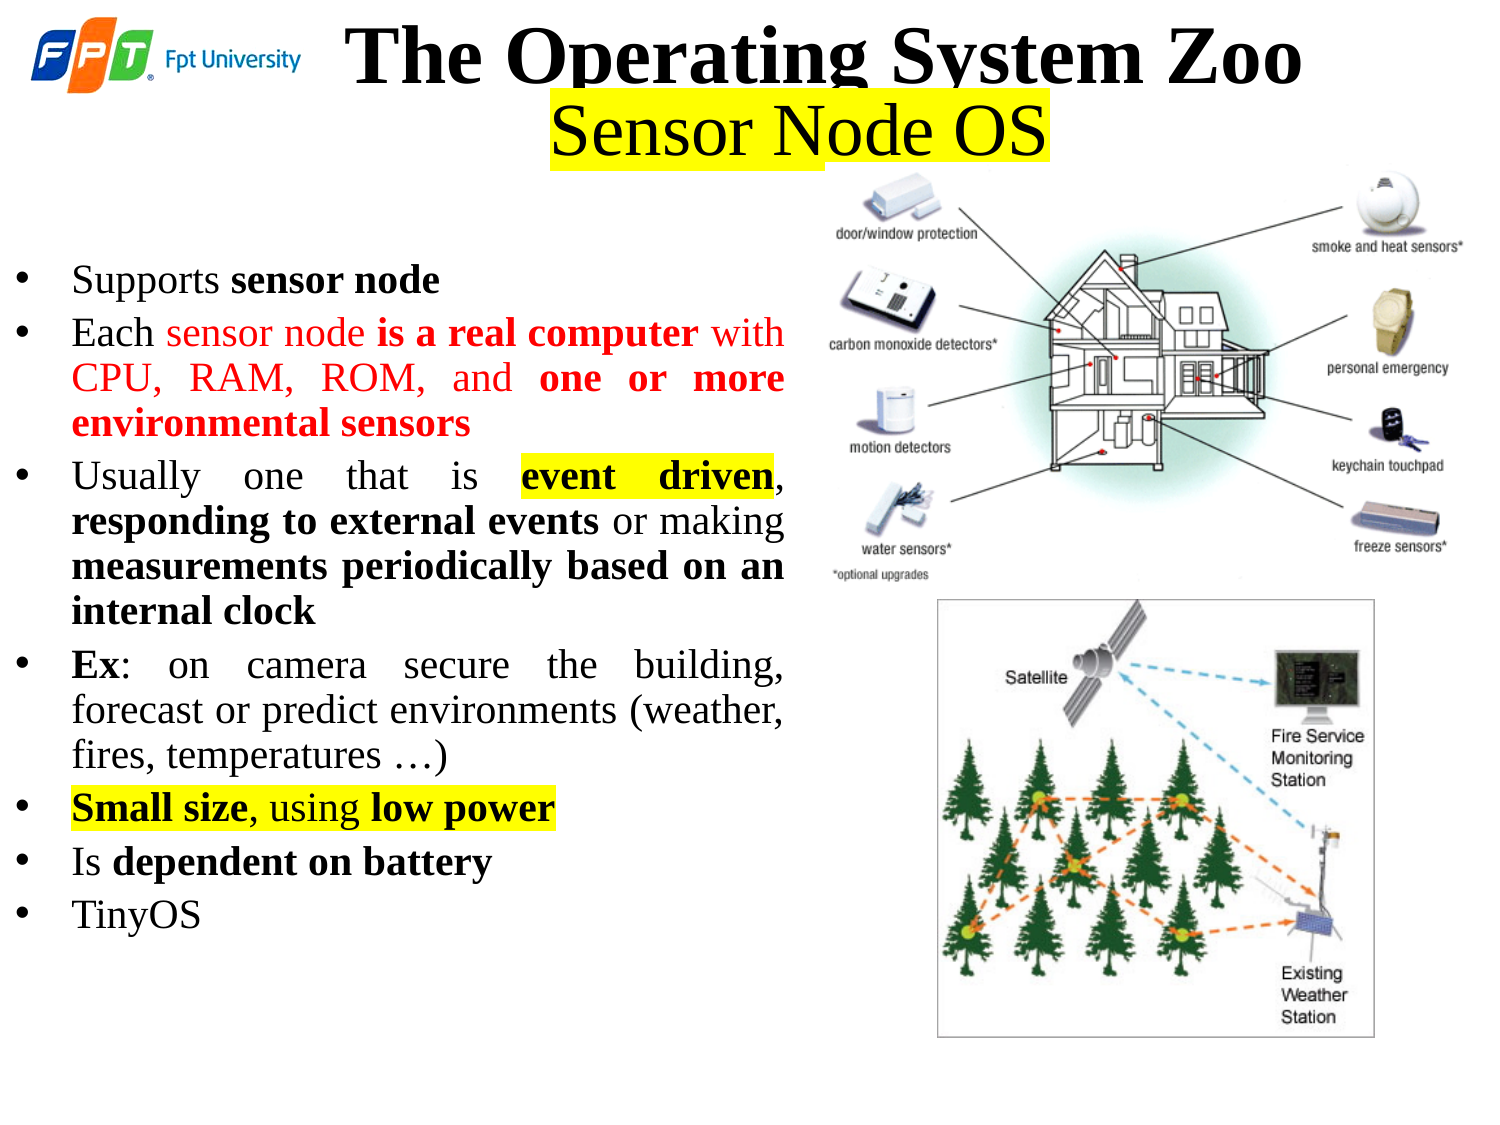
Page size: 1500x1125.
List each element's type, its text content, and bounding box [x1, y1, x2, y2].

picture [0, 0, 150, 122]
list Supports sensor node Each sensor node is a real computer with CPU, RAM, ROM, and one or more environmental sensors Usually one that is event driven, responding to external events or making measurements periodically based on an internal clock Ex: on camera secure the building, forecast or predict environments (weather, fires, temperatures …) Small size, using low power Is dependent on battery TinyOS [0, 249, 800, 1113]
title The Operating System Zoo [150, 0, 1500, 100]
picture [937, 599, 1376, 1038]
picture [824, 162, 1476, 583]
text_box Sensor Node OS [124, 62, 1475, 188]
